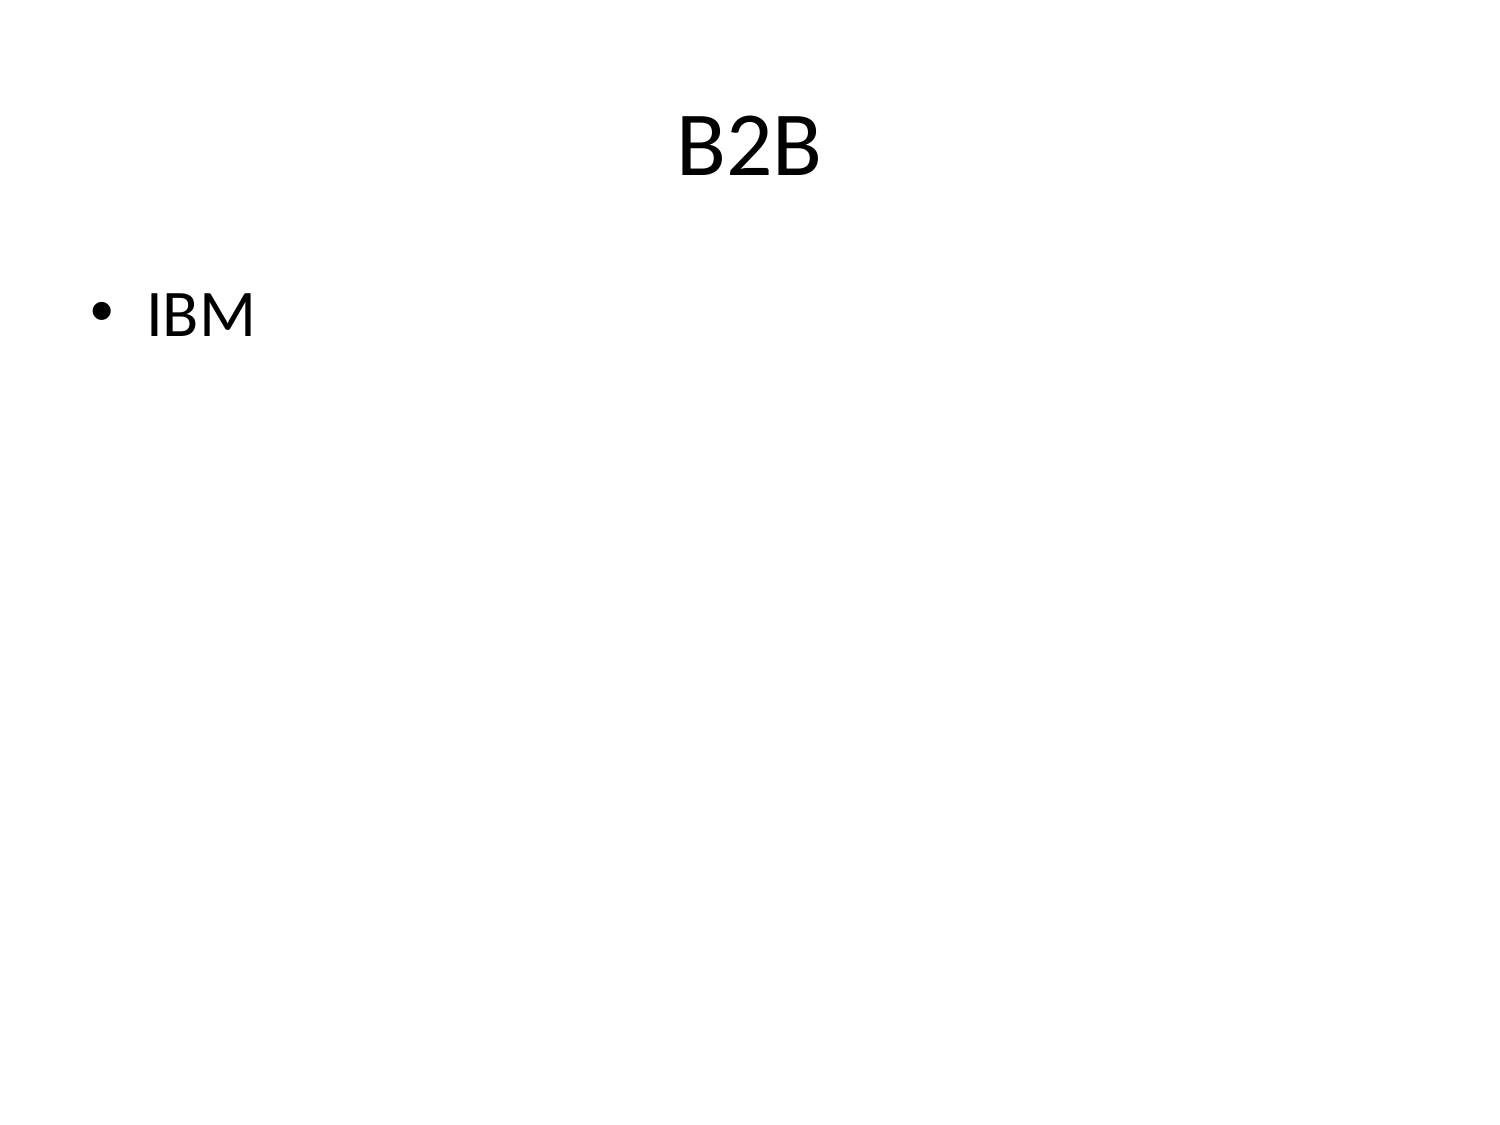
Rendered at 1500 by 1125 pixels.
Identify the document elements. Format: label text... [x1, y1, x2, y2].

title B2B [75, 45, 1425, 233]
list IBM [75, 262, 1425, 1005]
